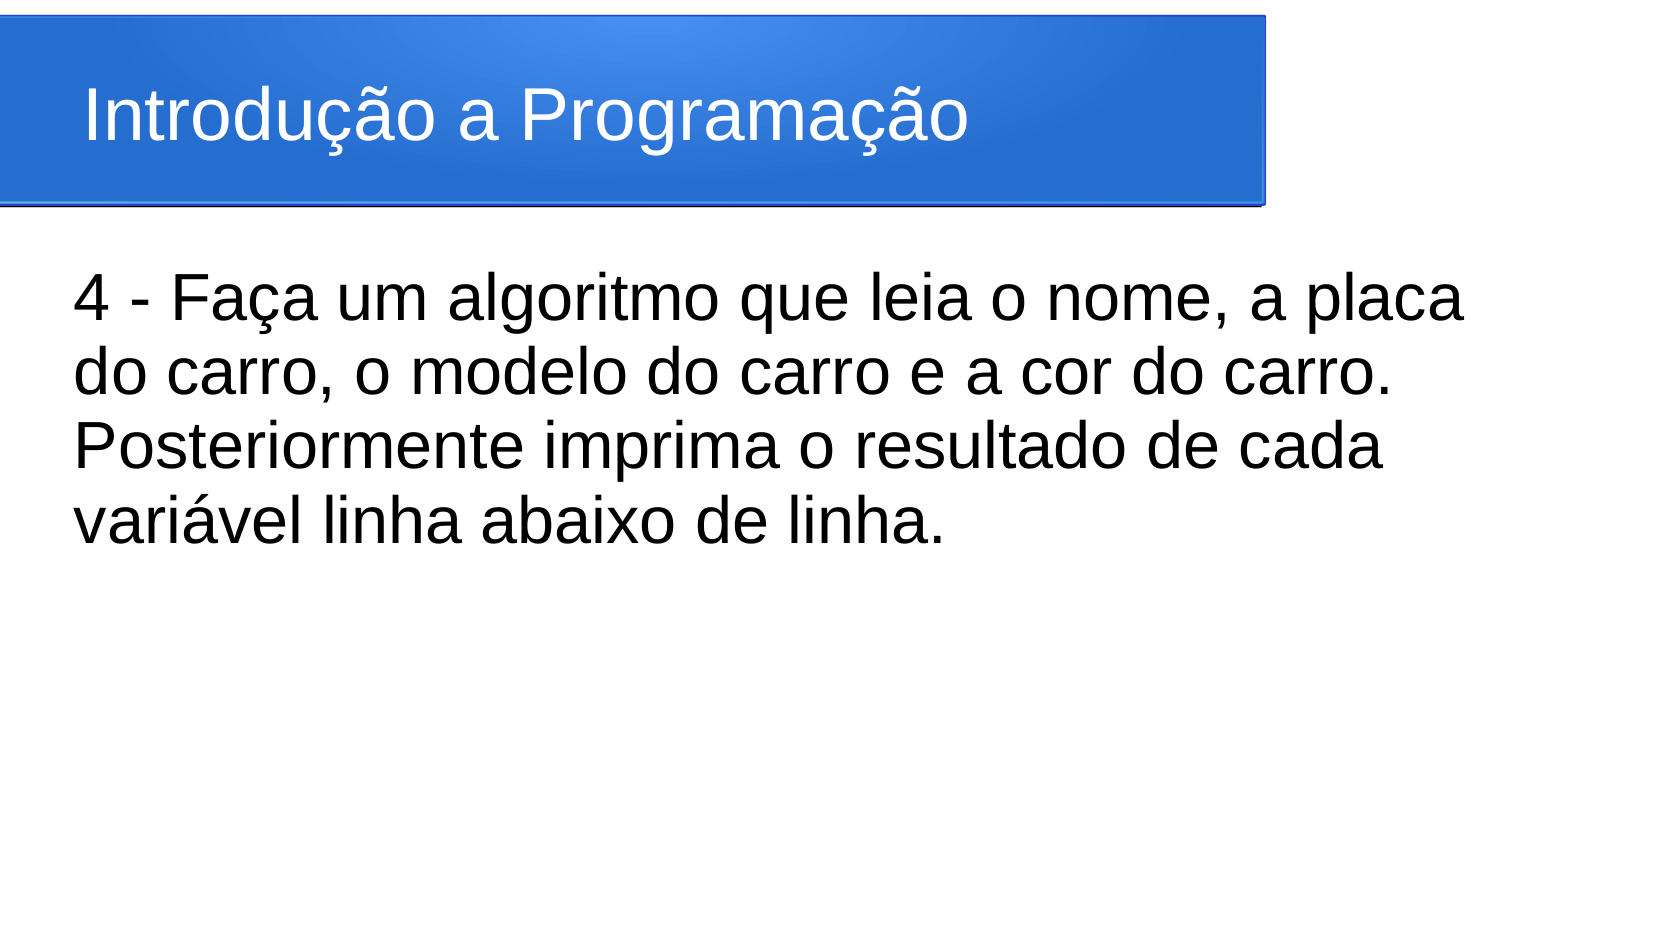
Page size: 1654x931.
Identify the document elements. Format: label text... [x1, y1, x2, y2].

text_box 4 - Faça um algoritmo que leia o nome, a placa do carro, o modelo do carro e a cor do carro. Posteriormente imprima o resultado de cada variável linha abaixo de linha. [59, 247, 1572, 874]
picture [0, 13, 1269, 211]
title Introdução a Programação [82, 35, 1235, 190]
